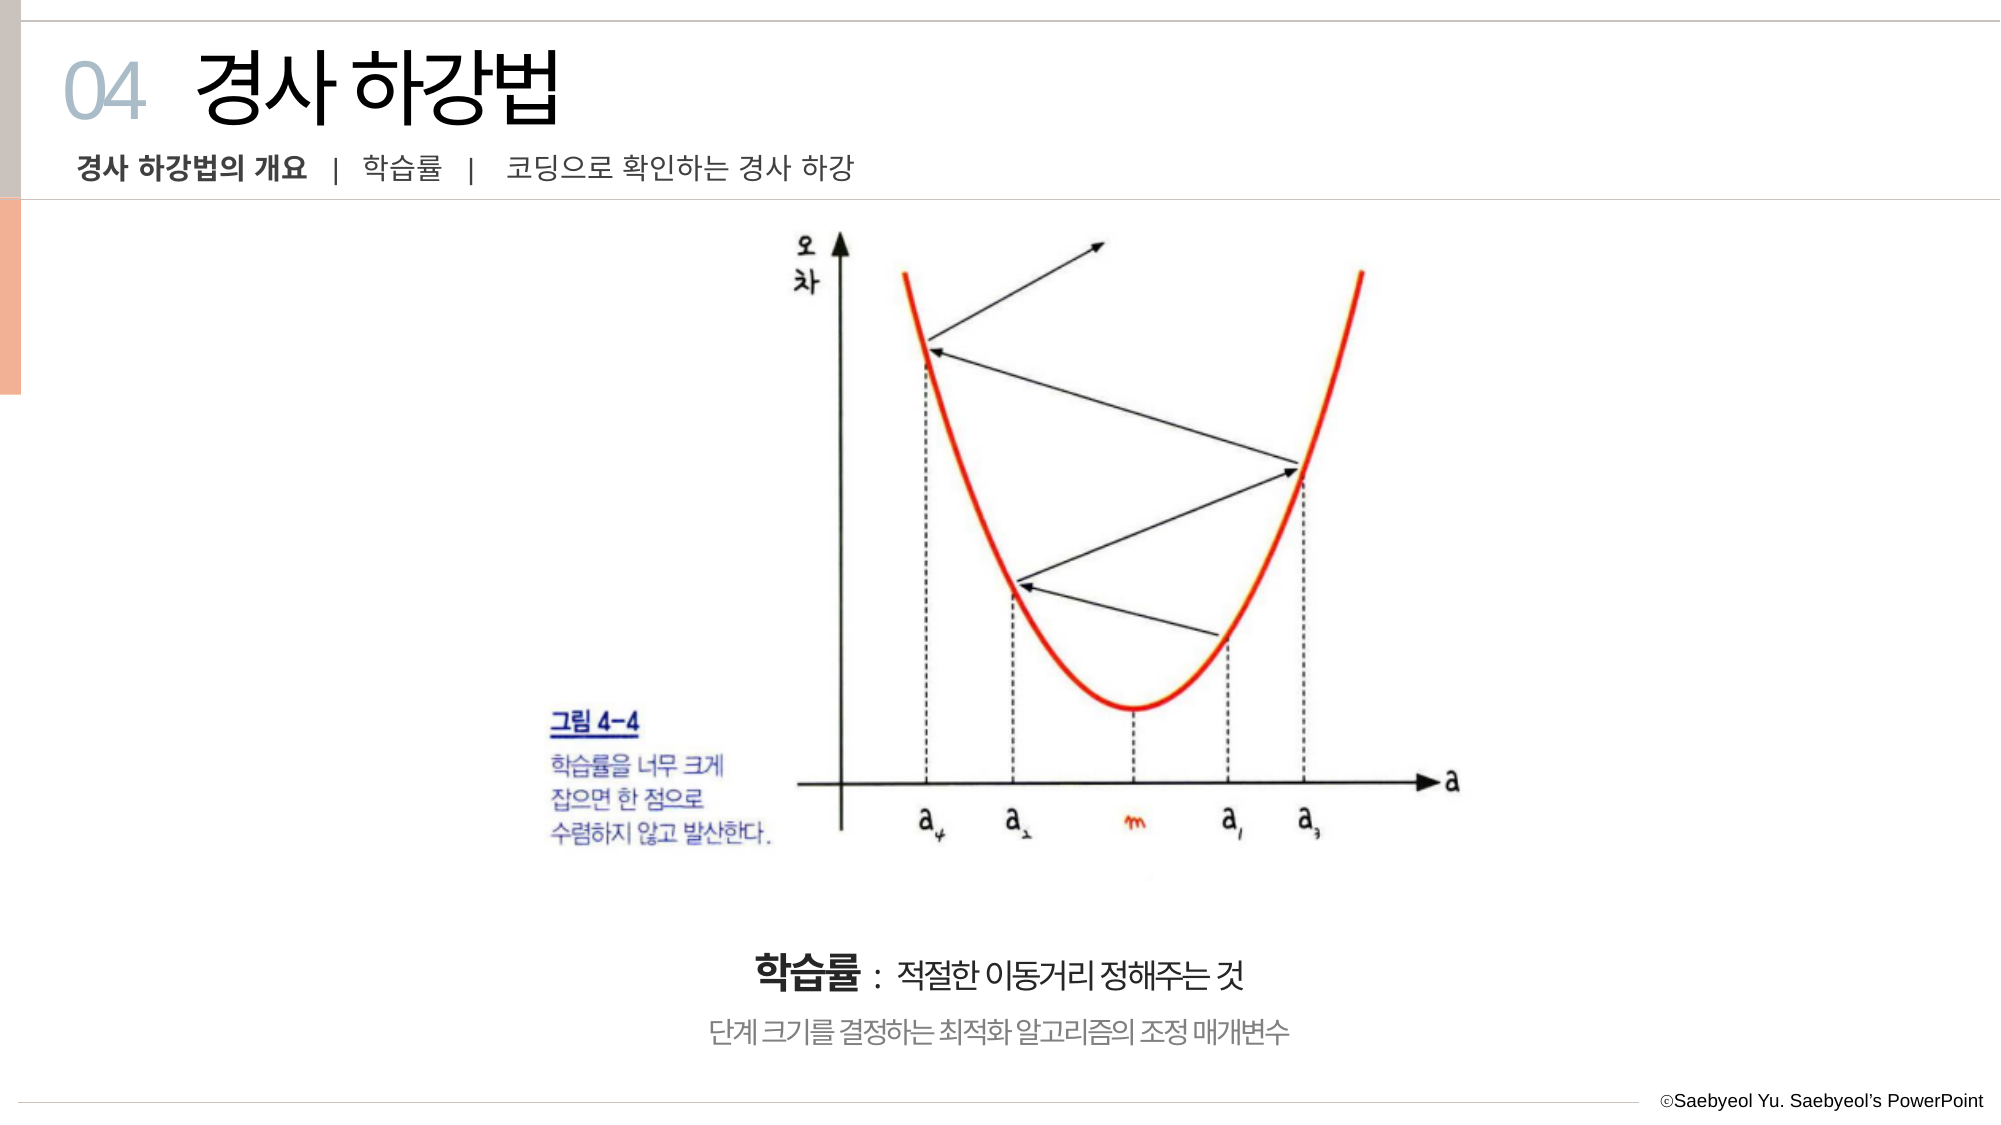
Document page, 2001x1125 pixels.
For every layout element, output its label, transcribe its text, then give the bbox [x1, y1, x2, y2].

picture [480, 224, 1520, 882]
text_box 04 경사 하강법 [50, 28, 579, 144]
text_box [0, 0, 21, 198]
text_box 학습률: 적절한 이동거리 정해주는 것 [499, 939, 1501, 1005]
text_box 단계 크기를 결정하는 최적화 알고리즘의 조정 매개변수 [604, 1007, 1395, 1057]
text_box 경사 하강법의 개요 | 학습률 | 코딩으로 확인하는 경사 하강 [61, 143, 871, 193]
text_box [0, 200, 21, 395]
